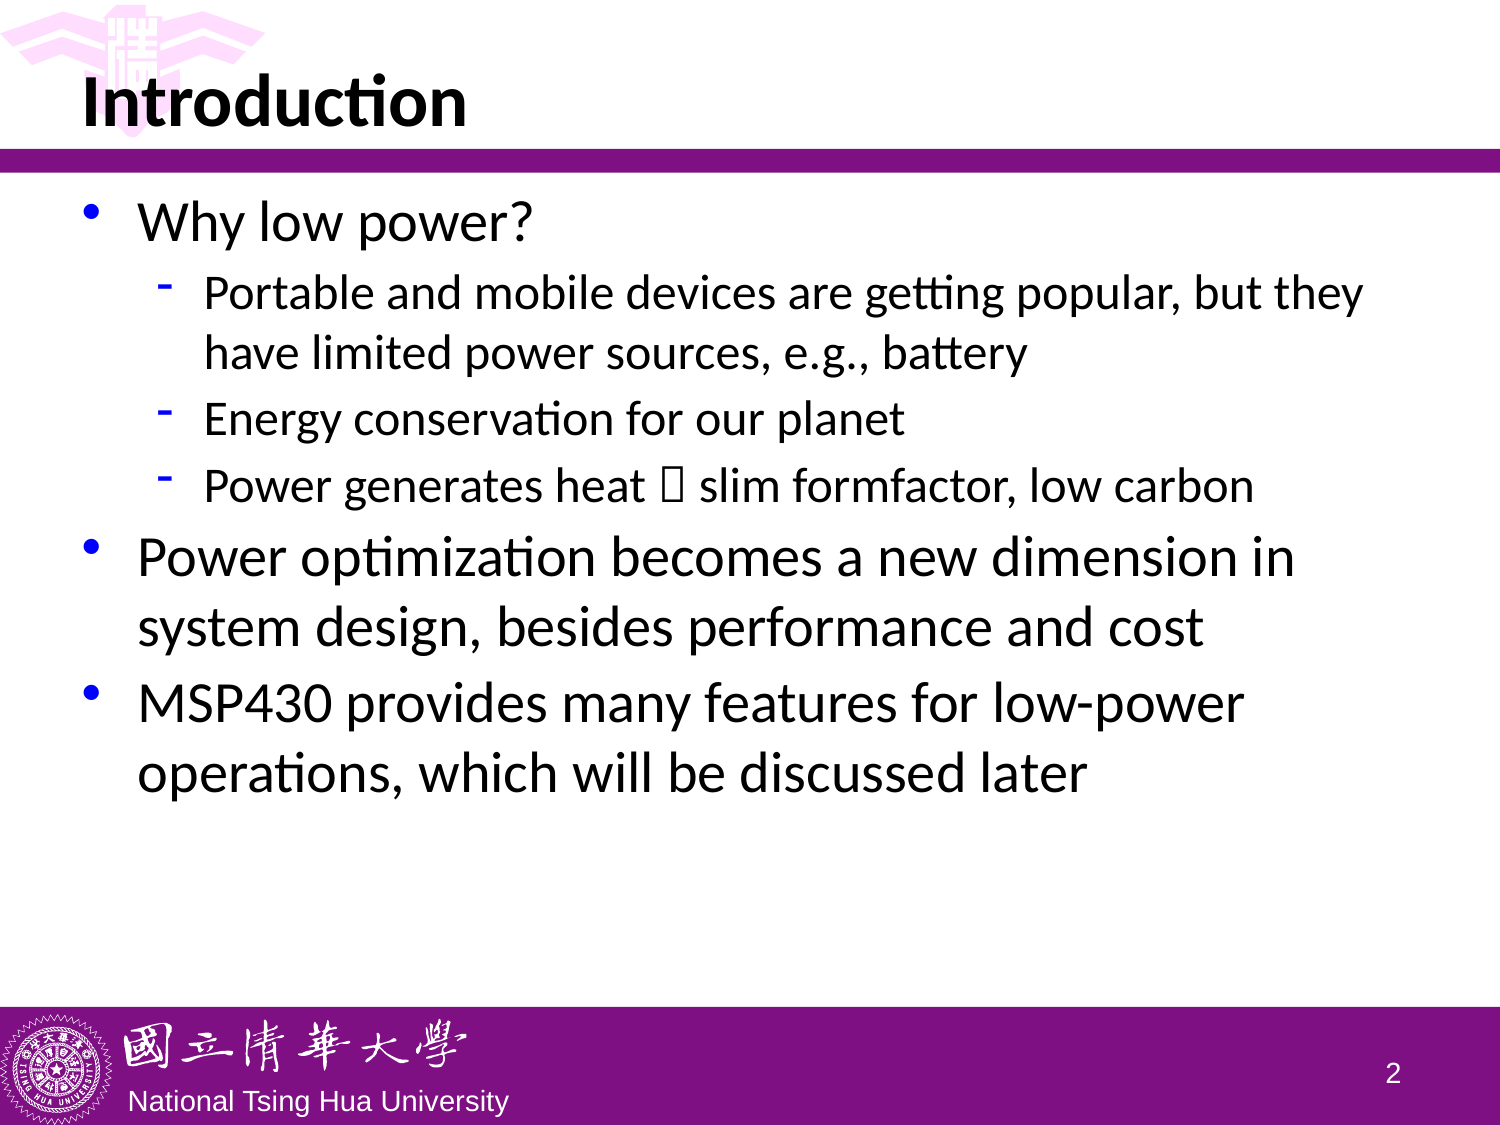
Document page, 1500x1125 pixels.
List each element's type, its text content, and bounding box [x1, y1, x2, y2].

slide_number 1 [1104, 1021, 1417, 1097]
title Introduction [66, 37, 1436, 149]
list Why low power? Portable and mobile devices are getting popular, but they have limited power sources, e.g., battery Energy conservation for our planet Power generates heat  slim formfactor, low carbon Power optimization becomes a new dimension in system design, besides performance and cost MSP430 provides many features for low-power operations, which will be discussed later [66, 175, 1436, 1000]
